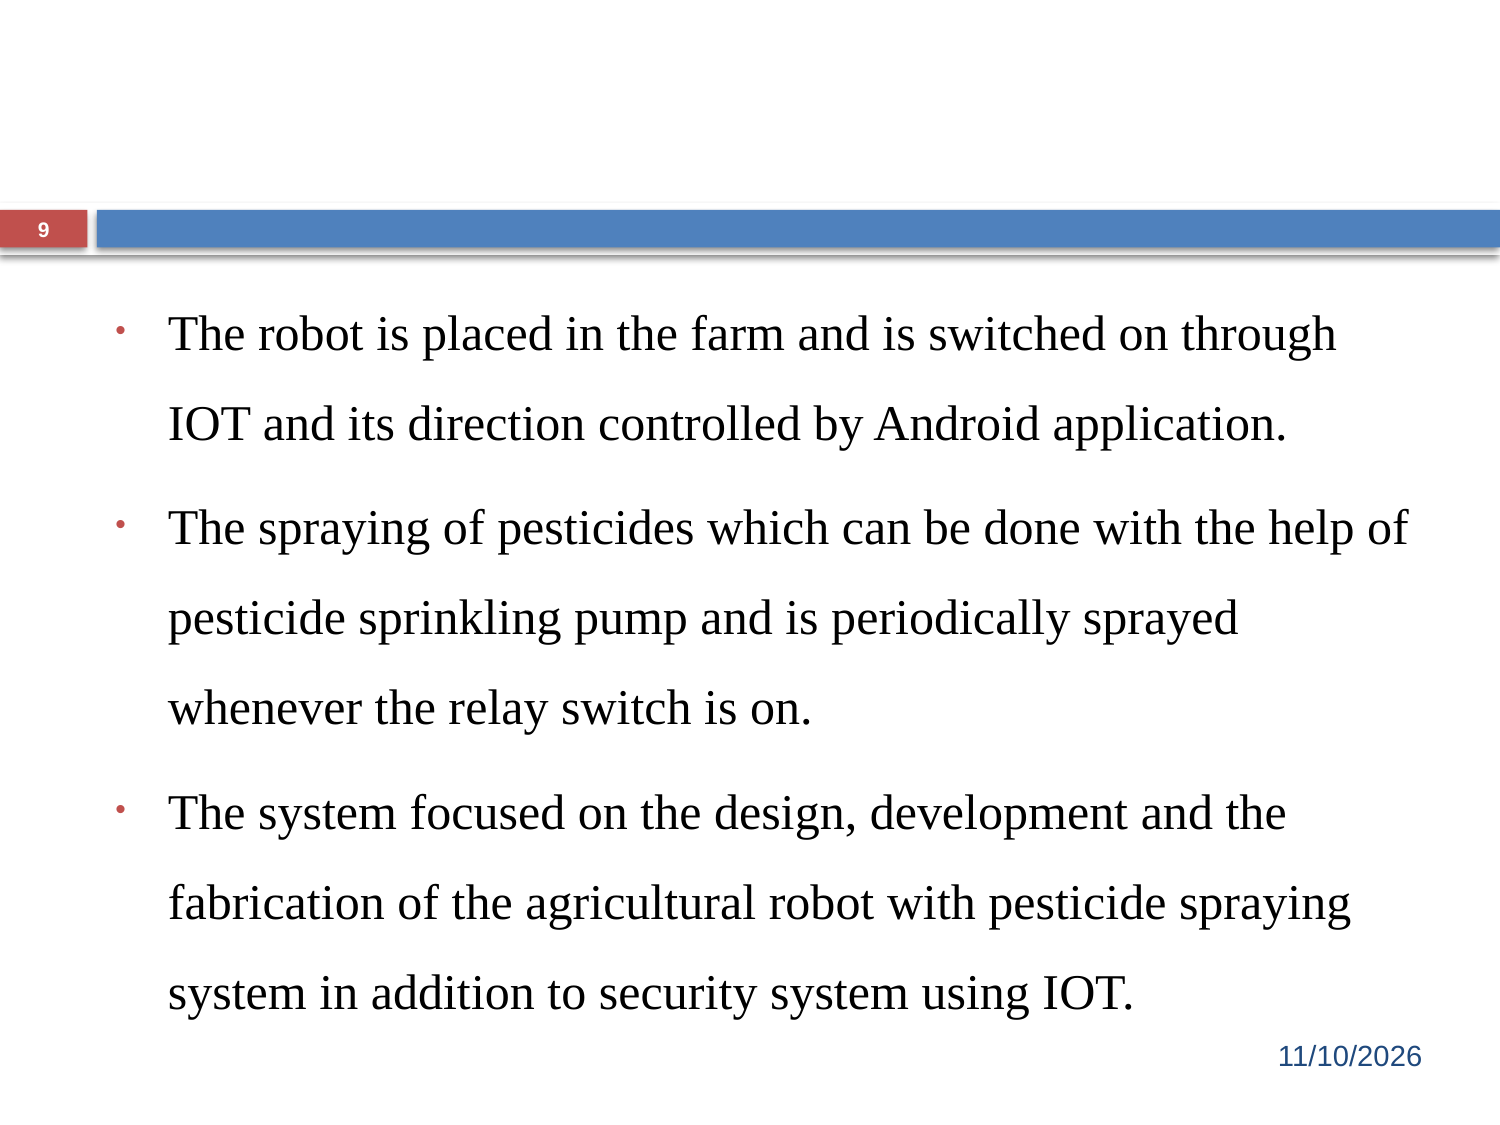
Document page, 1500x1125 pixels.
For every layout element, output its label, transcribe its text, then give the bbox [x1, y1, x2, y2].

slide_number 9 [0, 208, 88, 249]
list The robot is placed in the farm and is switched on through IOT and its direction controlled by Android application. The spraying of pesticides which can be done with the help of pesticide sprinkling pump and is periodically sprayed whenever the relay switch is on. The system focused on the design, development and the fabrication of the agricultural robot with pesticide spraying system in addition to security system using IOT. [100, 262, 1439, 1101]
